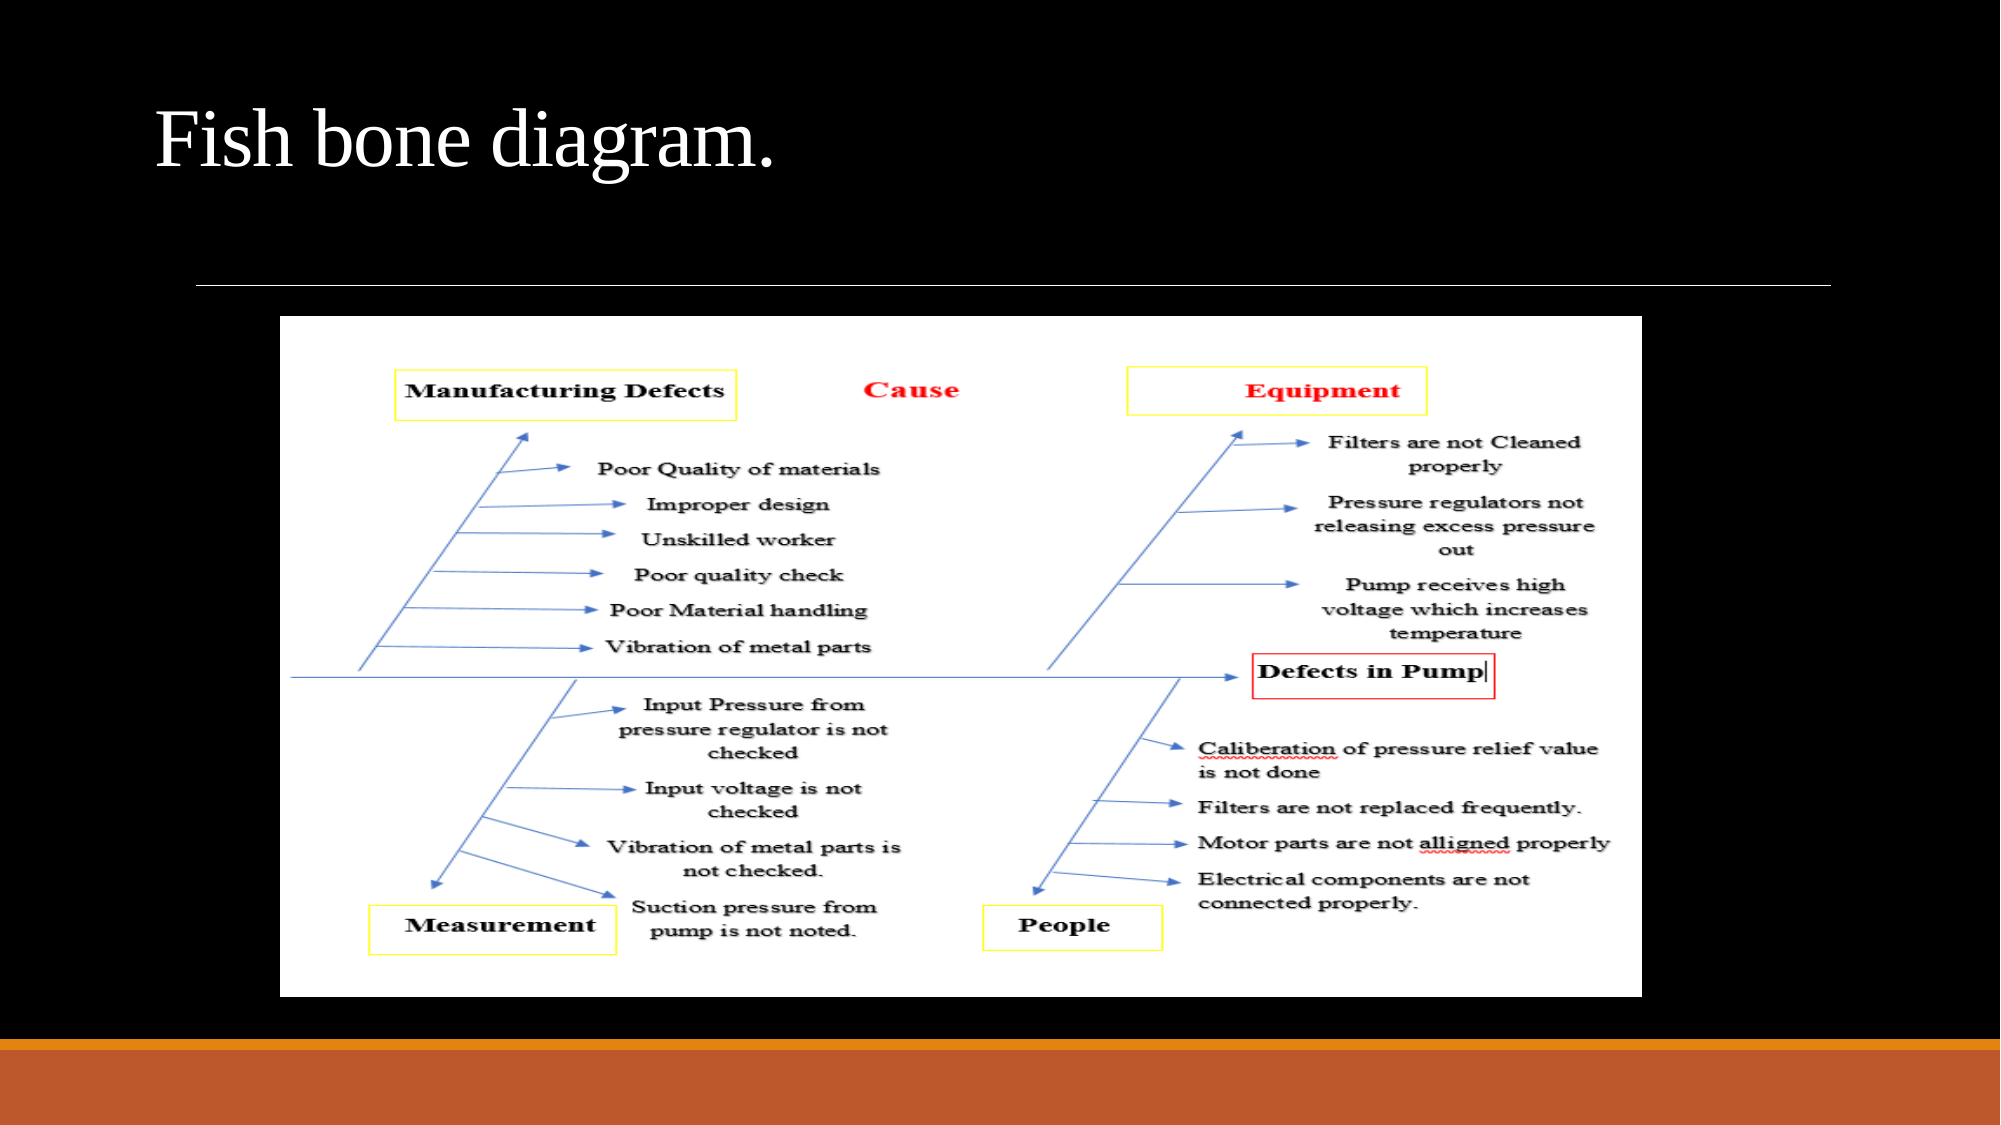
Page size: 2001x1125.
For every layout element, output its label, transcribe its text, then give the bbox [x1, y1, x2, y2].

title Fish bone diagram. [139, 44, 1865, 191]
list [280, 315, 1642, 997]
